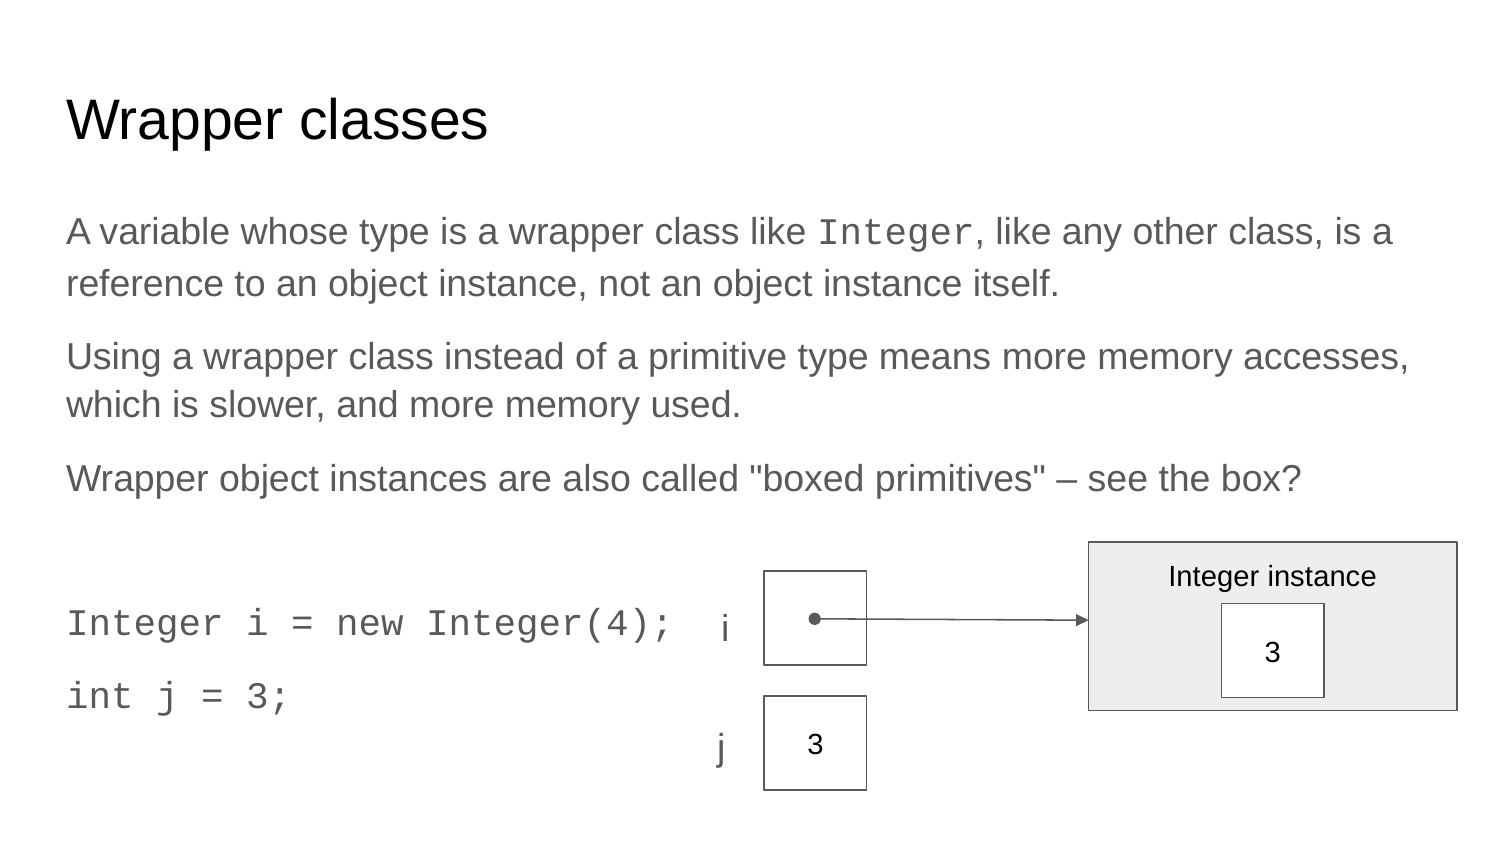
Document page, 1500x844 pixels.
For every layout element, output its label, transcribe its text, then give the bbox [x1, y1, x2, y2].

text_box 3 [1221, 603, 1324, 698]
list A variable whose type is a wrapper class like Integer, like any other class, is a reference to an object instance, not an object instance itself. Using a wrapper class instead of a primitive type means more memory accesses, which is slower, and more memory used. Wrapper object instances are also called "boxed primitives" – see the box? Integer i = new Integer(4); int j = 3; [51, 189, 1449, 750]
text_box [764, 571, 867, 665]
text_box i [706, 582, 759, 664]
text_box Integer instance [1088, 542, 1457, 711]
title Wrapper classes [51, 72, 1449, 167]
text_box j [702, 701, 755, 784]
text_box 3 [764, 696, 867, 790]
